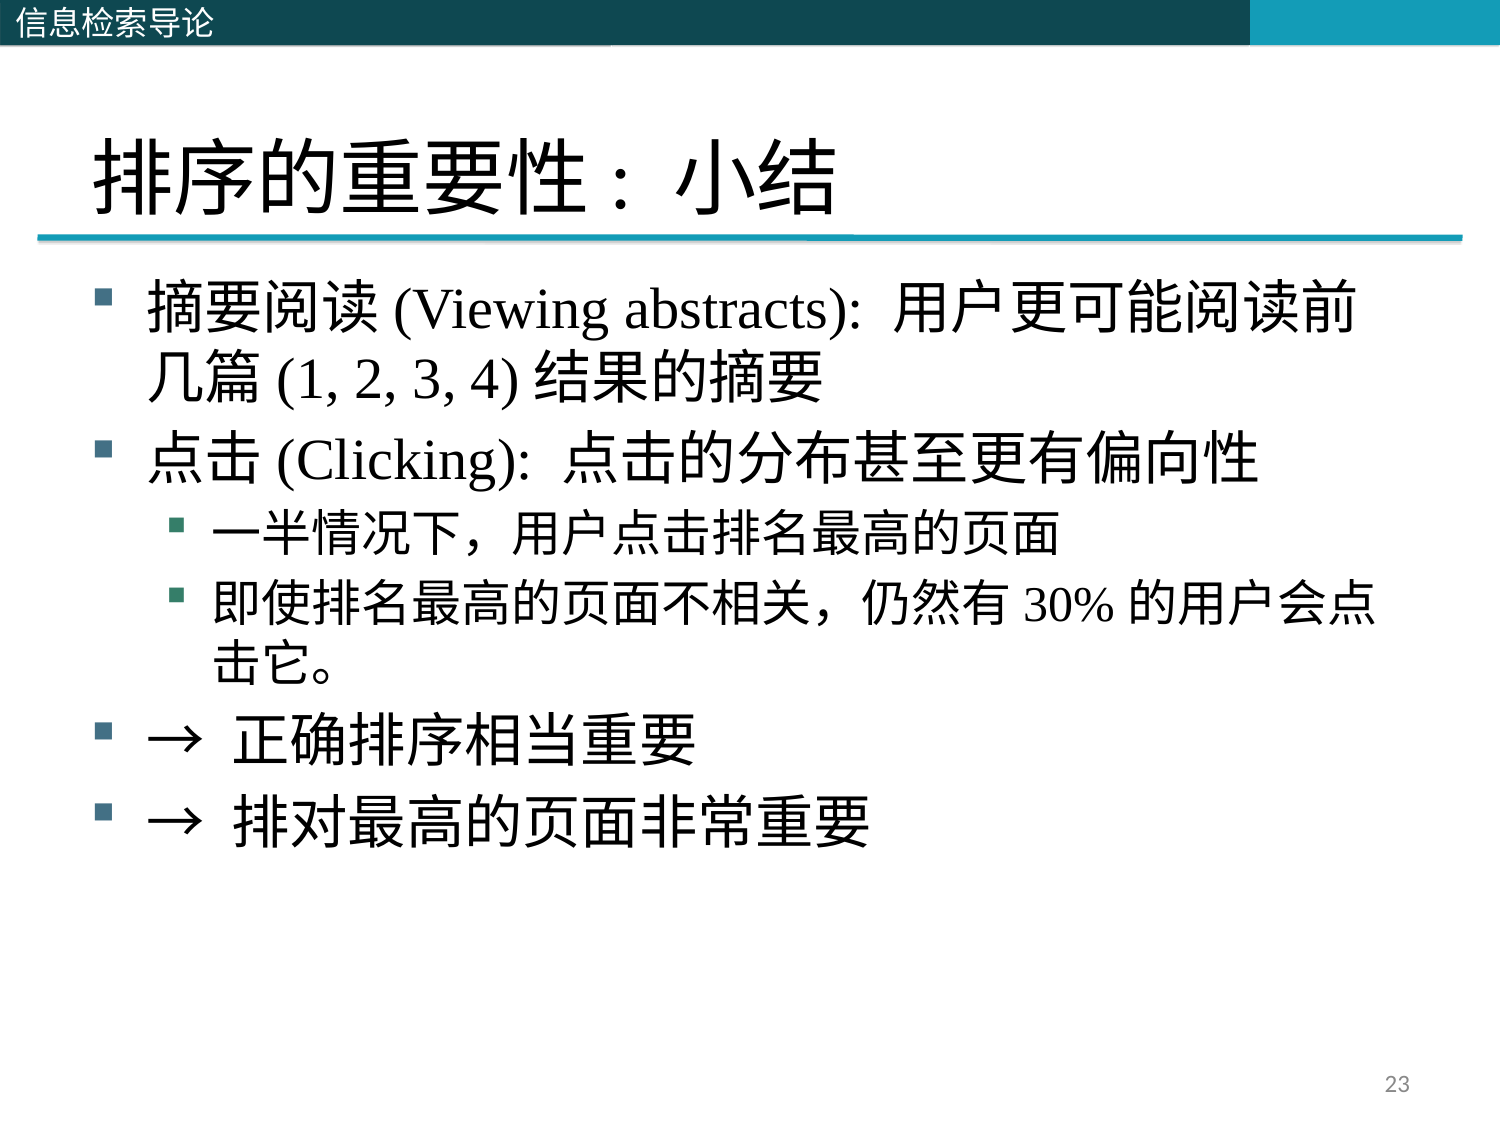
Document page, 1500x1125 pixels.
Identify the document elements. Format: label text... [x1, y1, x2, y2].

title 排序的重要性: 小结 [74, 44, 1426, 233]
list 摘要阅读(Viewing abstracts): 用户更可能阅读前几篇(1, 2, 3, 4)结果的摘要 点击(Clicking): 点击的分布甚至更有偏向性 一半情况下，用户点击排名最高的页面 即使排名最高的页面不相关，仍然有30%的用户会点击它。 → 正确排序相当重要 → 排对最高的页面非常重要 [74, 262, 1426, 1076]
slide_number 23 [1074, 1062, 1425, 1103]
